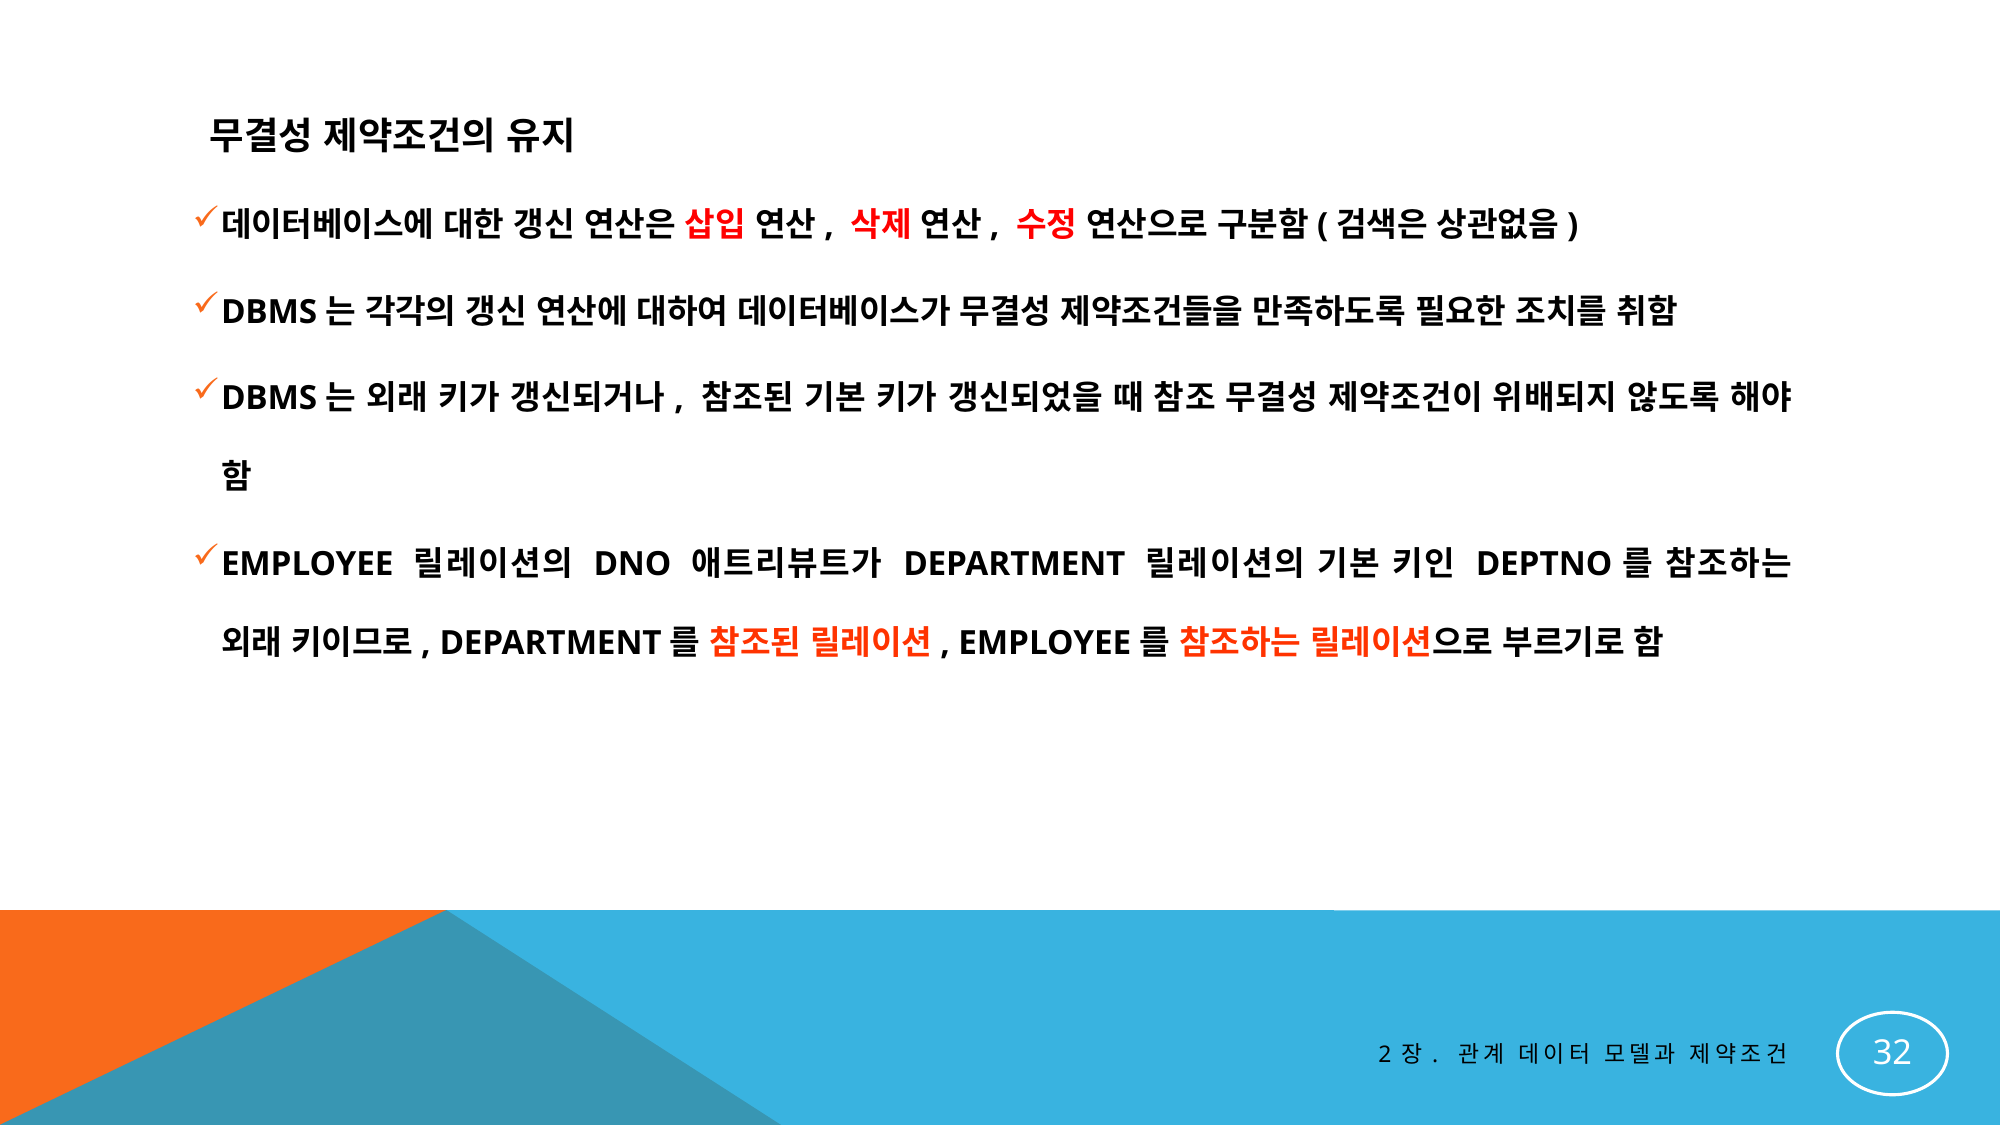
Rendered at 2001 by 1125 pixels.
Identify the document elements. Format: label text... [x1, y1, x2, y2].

list 무결성 제약조건의 유지 데이터베이스에 대한 갱신 연산은 삽입 연산, 삭제 연산, 수정 연산으로 구분함(검색은 상관없음) DBMS는 각각의 갱신 연산에 대하여 데이터베이스가 무결성 제약조건들을 만족하도록 필요한 조치를 취함 DBMS는 외래 키가 갱신되거나, 참조된 기본 키가 갱신되었을 때 참조 무결성 제약조건이 위배되지 않도록 해야 함 EMPLOYEE 릴레이션의 DNO 애트리뷰트가 DEPARTMENT 릴레이션의 기본 키인 DEPTNO를 참조하는 외래 키이므로, DEPARTMENT를 참조된 릴레이션, EMPLOYEE를 참조하는 릴레이션으로 부르기로 함 [177, 59, 1807, 1046]
footer 2장. 관계 데이터 모델과 제약조건 [769, 1031, 1803, 1076]
slide_number 32 [1835, 1010, 1950, 1097]
